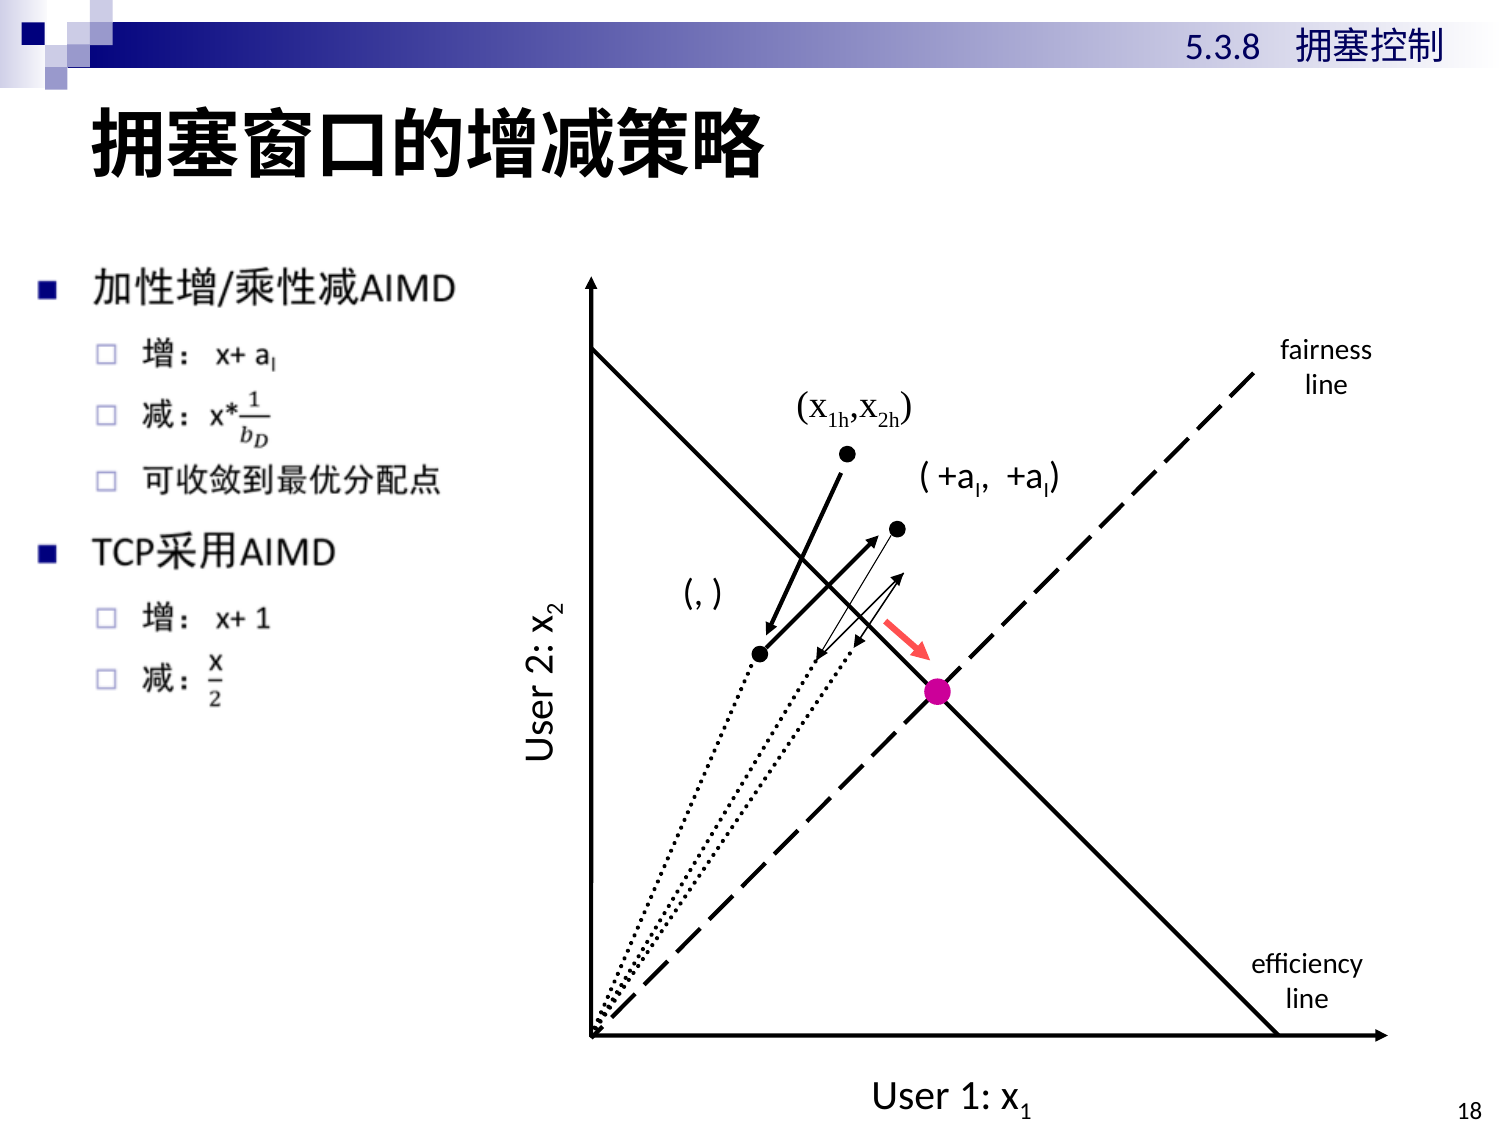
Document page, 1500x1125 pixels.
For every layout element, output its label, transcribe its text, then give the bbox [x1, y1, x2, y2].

text_box [853, 584, 897, 648]
text_box 5.3.8 拥塞控制 [1169, 14, 1483, 75]
text_box [766, 535, 879, 648]
text_box [816, 535, 892, 659]
picture [19, 235, 509, 712]
text_box User 1: x1 [856, 1060, 1047, 1125]
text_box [884, 620, 931, 661]
text_box [816, 572, 904, 661]
text_box [841, 447, 854, 461]
slide_number 18 [1448, 1100, 1483, 1125]
text_box [891, 522, 904, 536]
text_box [765, 472, 842, 636]
text_box efficiency line [1236, 937, 1379, 1022]
text_box [924, 679, 950, 705]
text_box [585, 276, 598, 347]
text_box [1279, 1029, 1388, 1042]
text_box User 2: x2 [503, 588, 575, 779]
title 拥塞窗口的增减策略 [75, 75, 1425, 209]
text_box fairness line [1265, 322, 1388, 408]
text_box (x1h,x2h) [781, 372, 928, 439]
text_box [753, 647, 767, 661]
